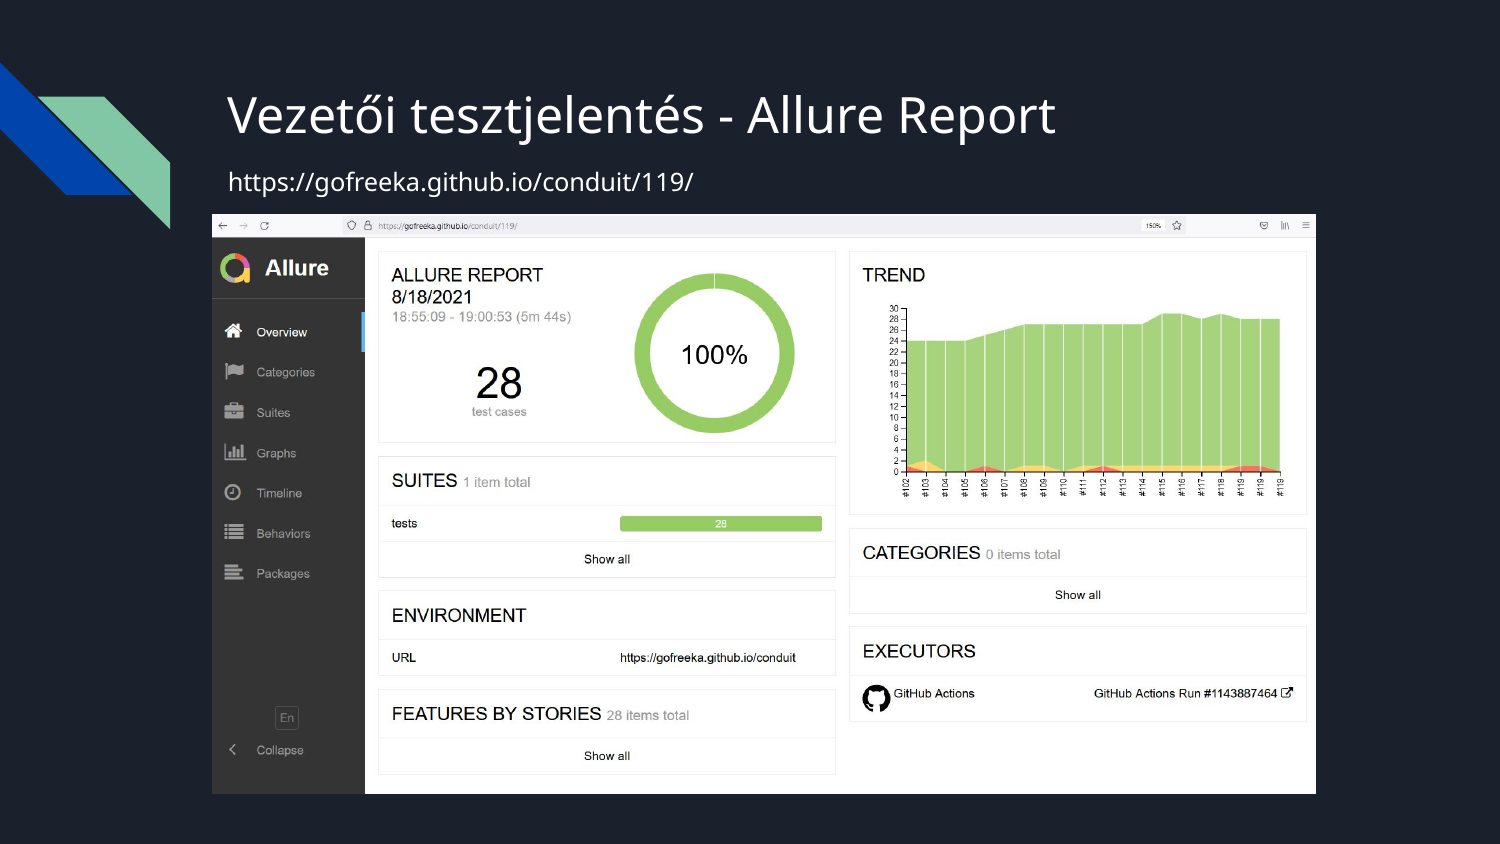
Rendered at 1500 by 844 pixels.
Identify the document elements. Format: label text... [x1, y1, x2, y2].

picture [212, 214, 1316, 794]
list https://gofreeka.github.io/conduit/119/ [212, 144, 792, 213]
title Vezetői tesztjelentés - Allure Report [212, 64, 1368, 215]
